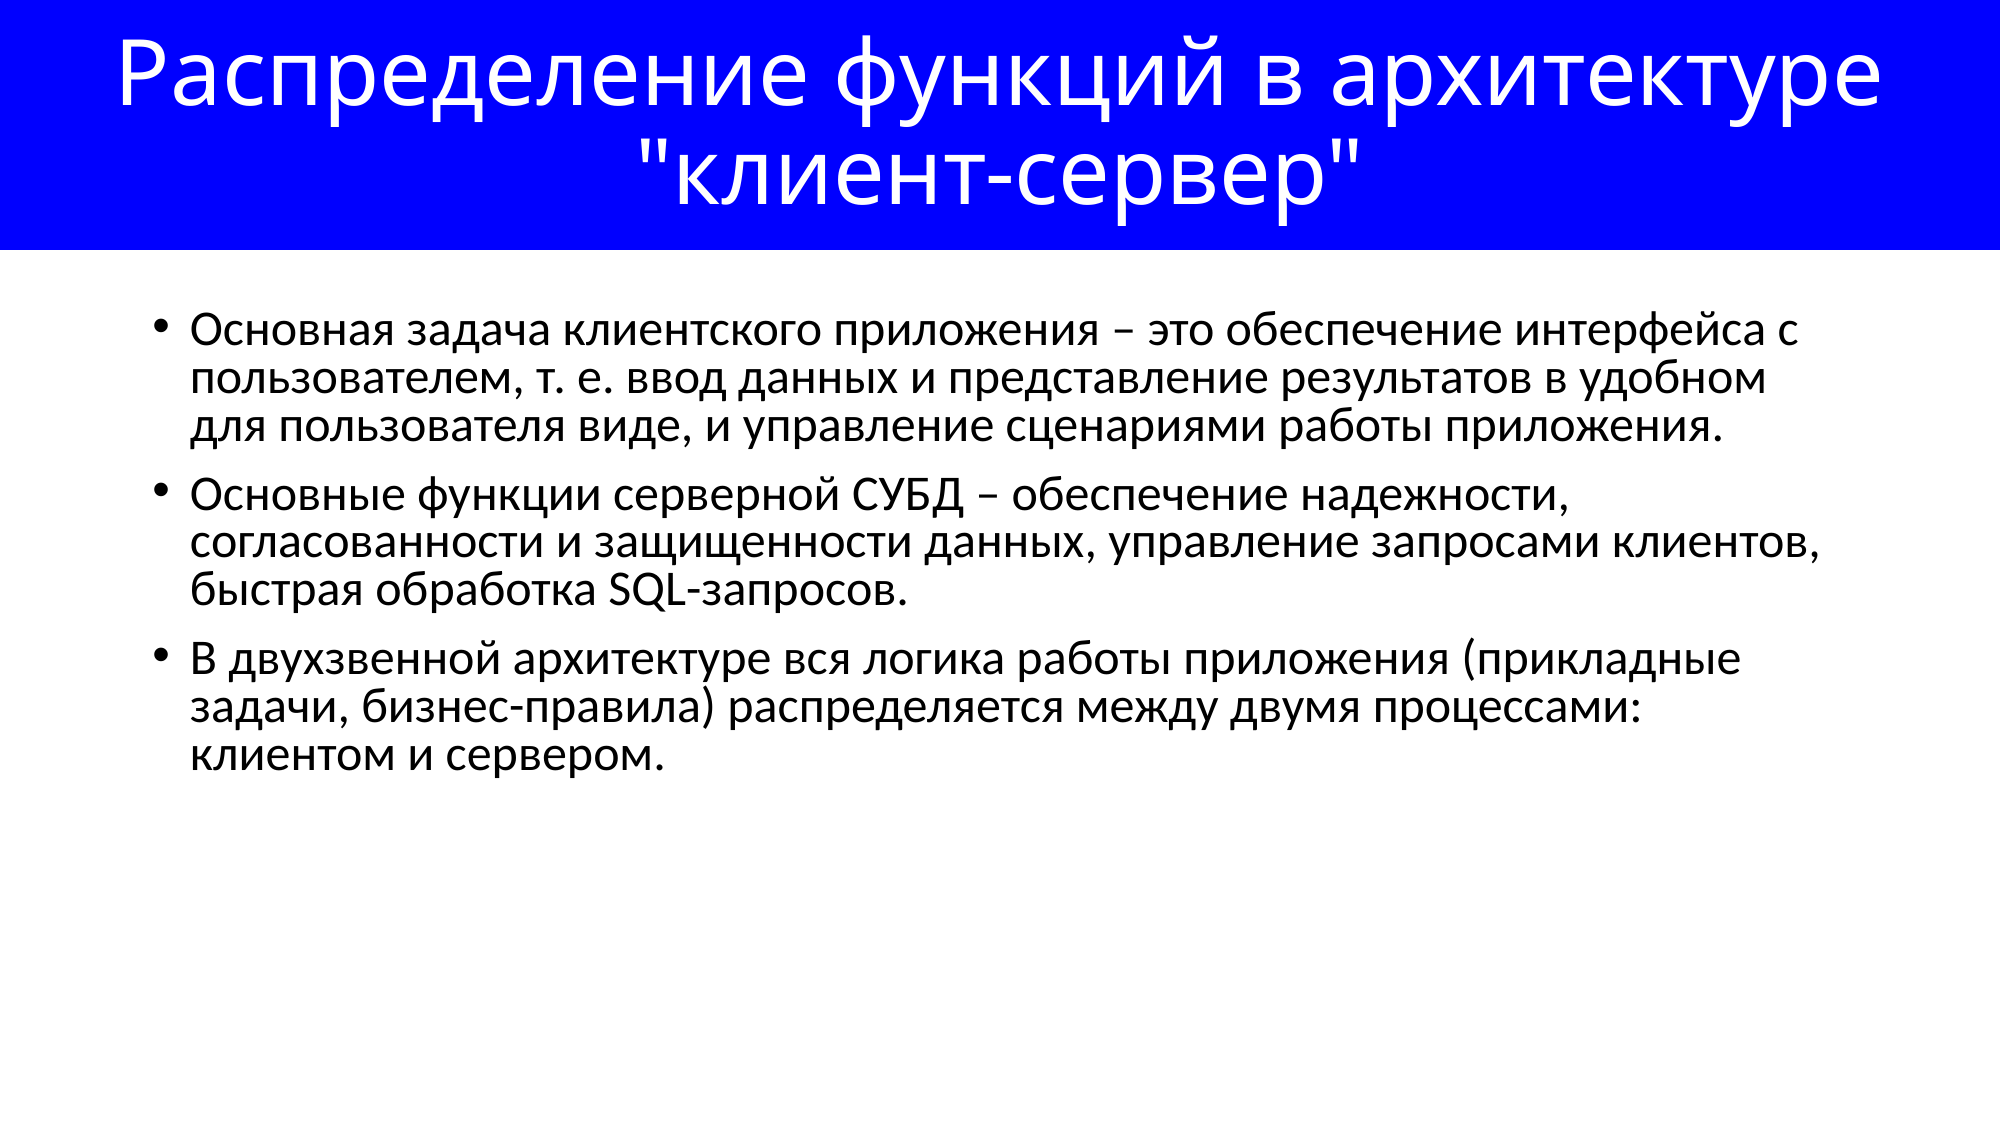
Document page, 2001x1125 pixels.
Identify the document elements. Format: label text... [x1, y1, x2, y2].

list Основная задача клиентского приложения – это обеспечение интерфейса с пользователем, т. е. ввод данных и представление результатов в удобном для пользователя виде, и управление сценариями работы приложения. Основные функции серверной СУБД – обеспечение надежности, согласованности и защищенности данных, управление запросами клиентов, быстрая обработка SQL-запросов. В двухзвенной архитектуре вся логика работы приложения (прикладные задачи, бизнес-правила) распределяется между двумя процессами: клиентом и сервером. [137, 299, 1863, 1014]
text_box Распределение функций в архитектуре "клиент-сервер" [0, 0, 2000, 250]
